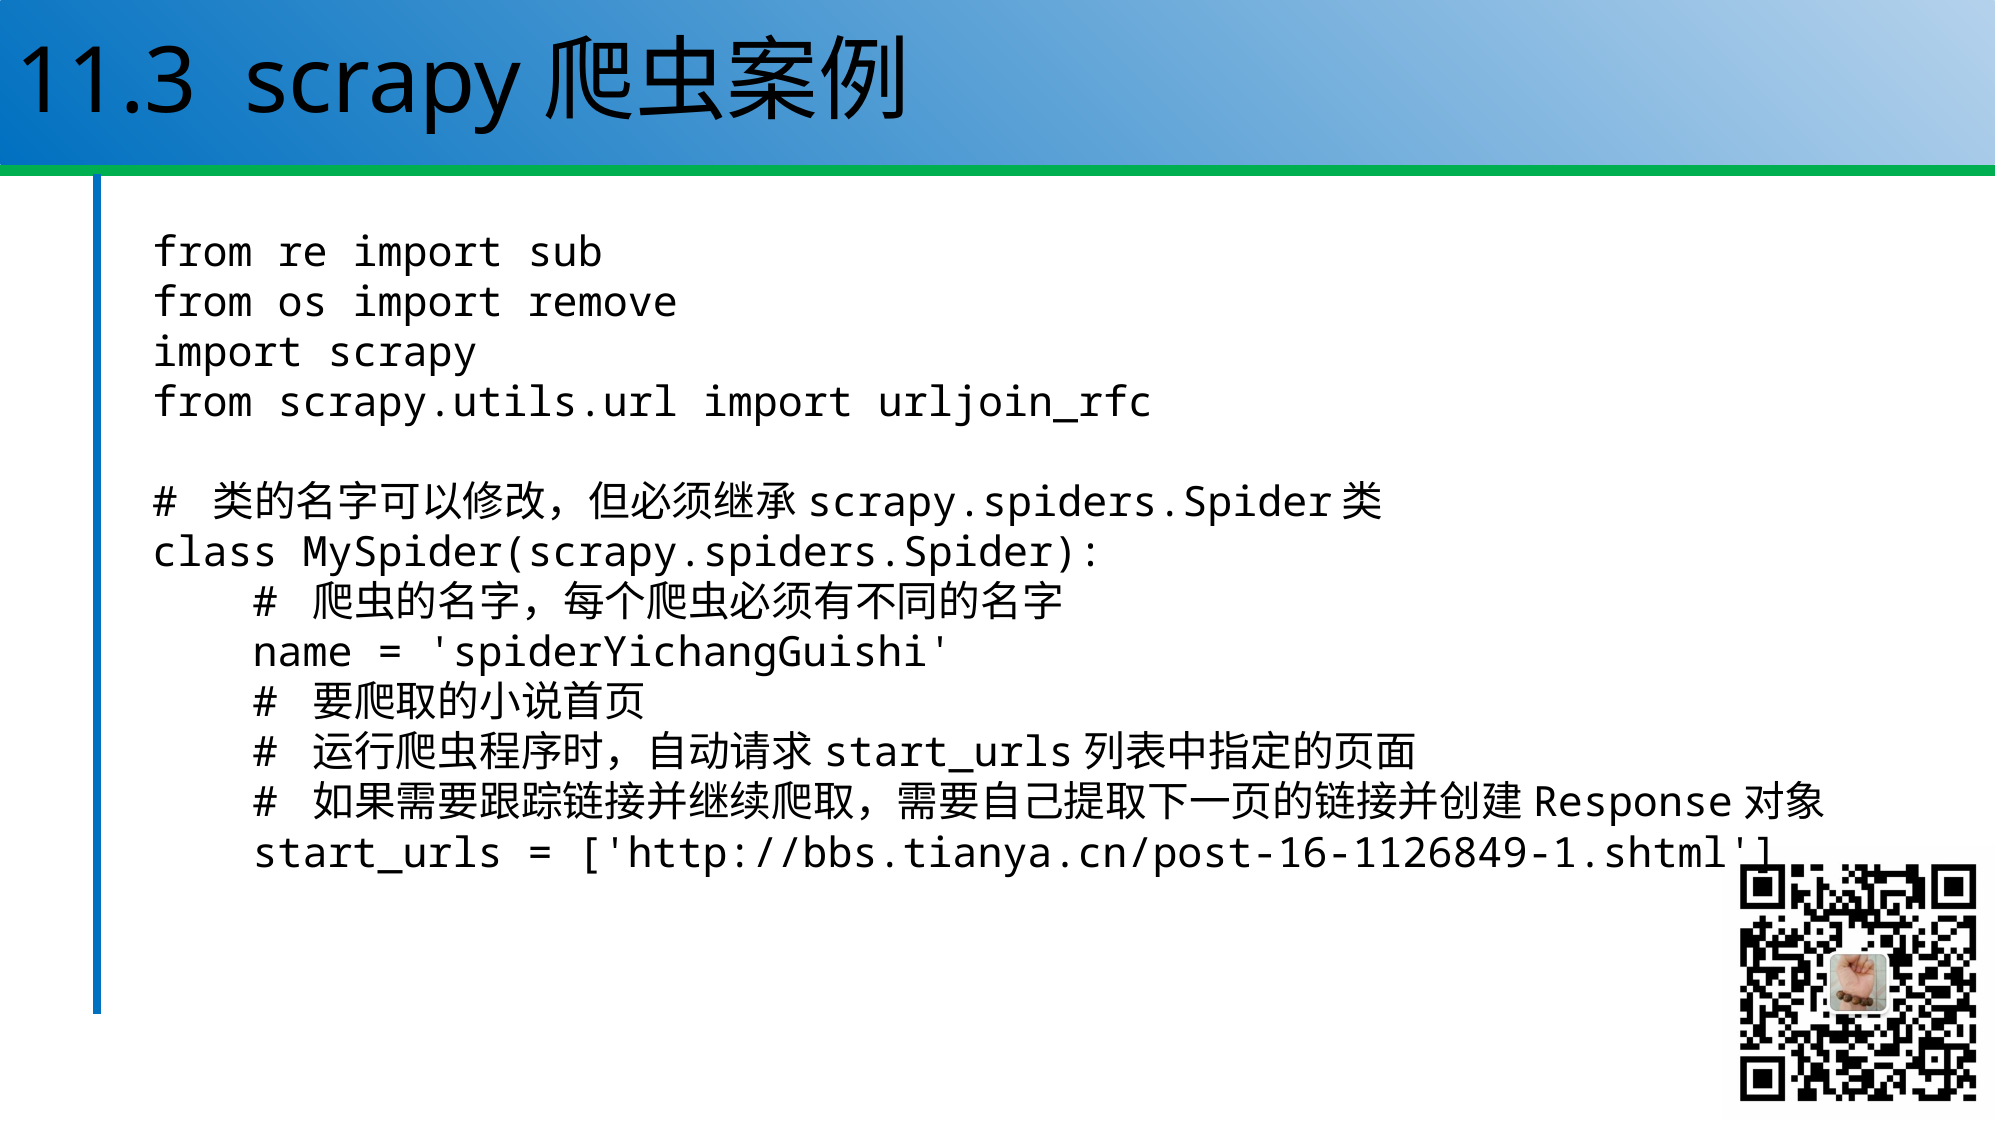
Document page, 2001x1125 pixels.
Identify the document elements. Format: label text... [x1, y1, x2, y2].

slide_number [1412, 1042, 1863, 1103]
title 11.3 scrapy爬虫案例 [0, 0, 1995, 165]
list from re import sub from os import remove import scrapy from scrapy.utils.url import urljoin_rfc # 类的名字可以修改，但必须继承scrapy.spiders.Spider类 class MySpider(scrapy.spiders.Spider): # 爬虫的名字，每个爬虫必须有不同的名字 name = 'spiderYichangGuishi' # 要爬取的小说首页 # 运行爬虫程序时，自动请求start_urls列表中指定的页面 # 如果需要跟踪链接并继续爬取，需要自己提取下一页的链接并创建Response对象 start_urls = ['http://bbs.tianya.cn/post-16-1126849-1.shtml'] [137, 216, 1863, 978]
picture [1721, 845, 1995, 1120]
